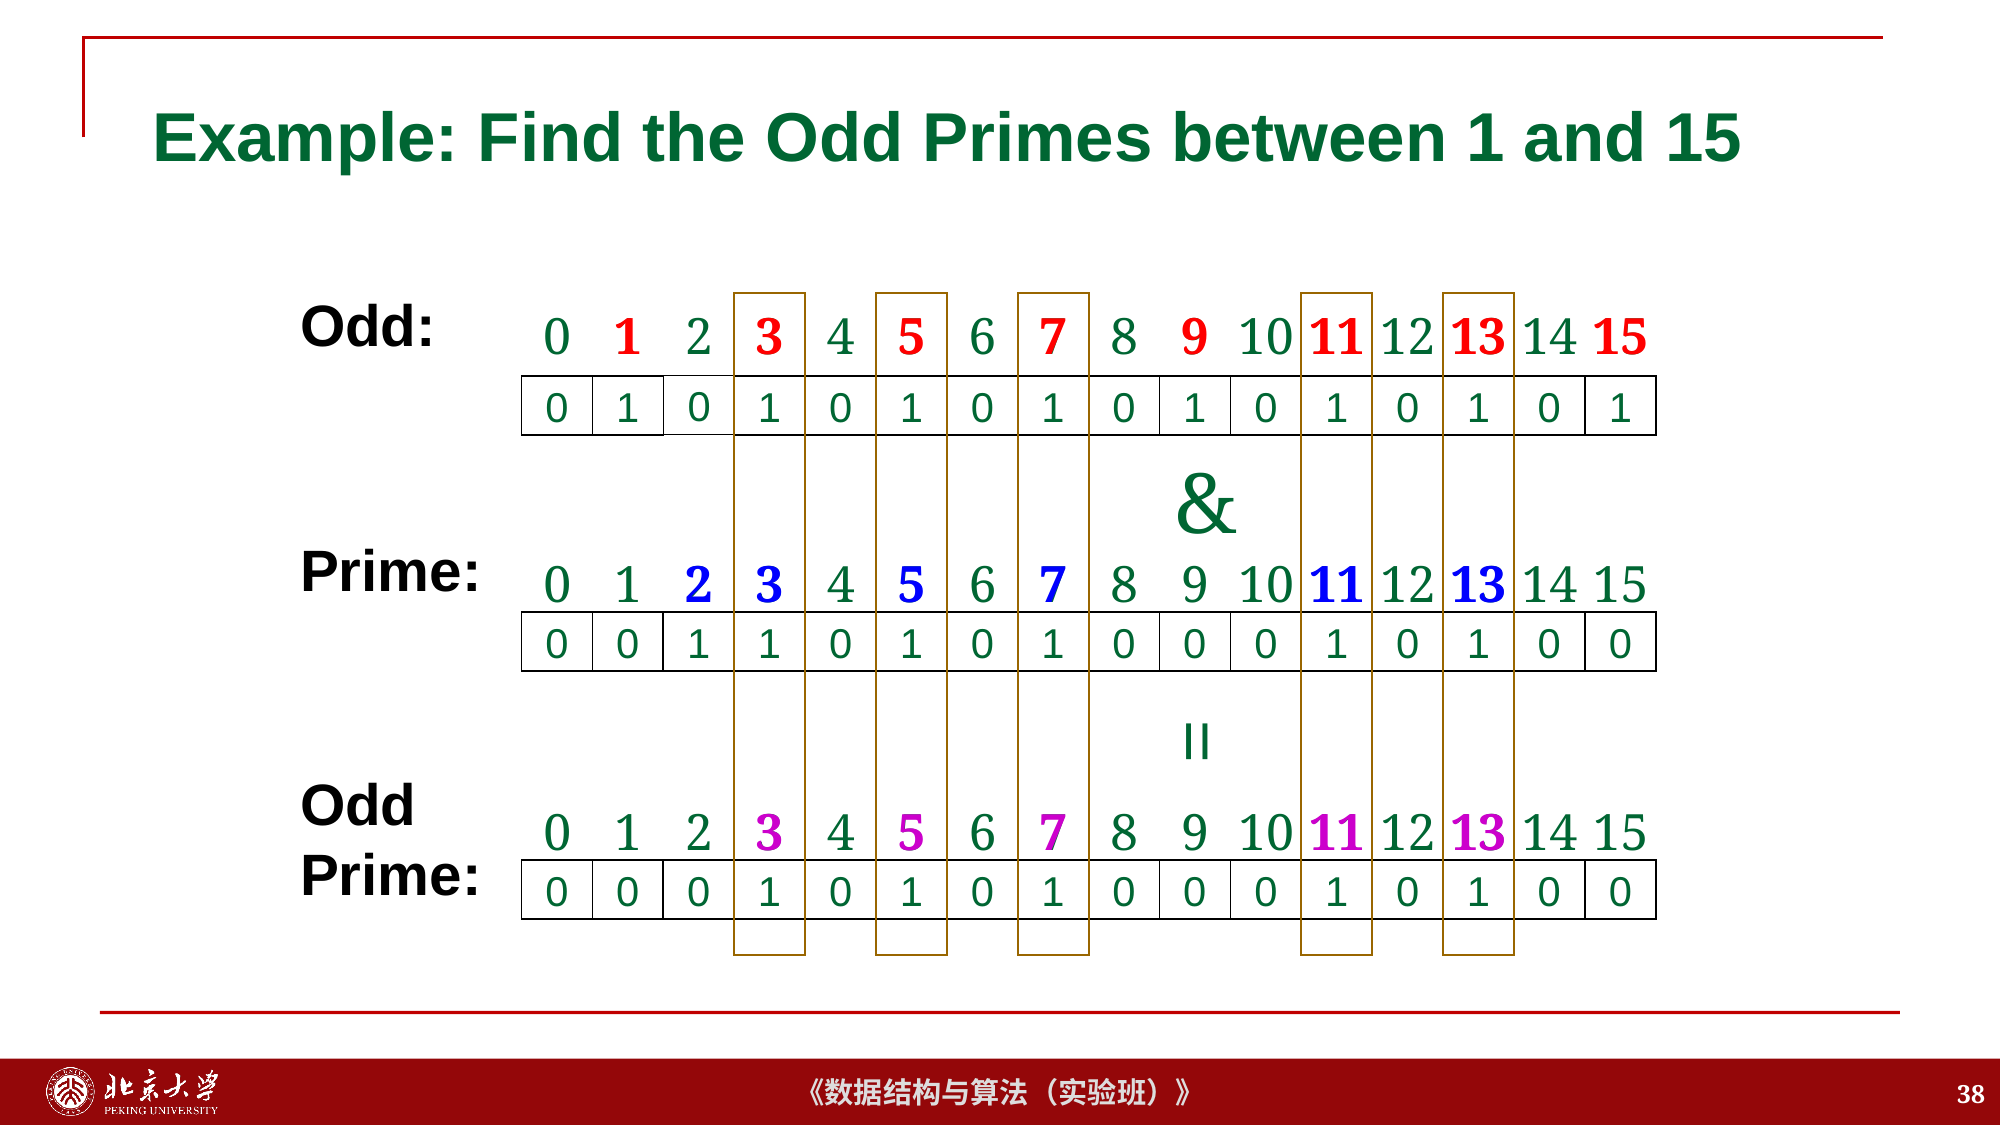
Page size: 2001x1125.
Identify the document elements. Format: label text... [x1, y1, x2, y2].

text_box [1520, 375, 1586, 436]
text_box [521, 304, 591, 365]
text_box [521, 800, 728, 861]
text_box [1520, 552, 1657, 613]
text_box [521, 867, 728, 920]
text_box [663, 552, 728, 613]
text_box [521, 552, 661, 613]
text_box Odd: Prime: Odd Prime: [285, 281, 628, 955]
slide_number 38 [1550, 1065, 2000, 1125]
title Example: Find the Odd Primes between 1 and 15 [137, 59, 1863, 209]
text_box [1520, 304, 1657, 365]
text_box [1520, 619, 1657, 672]
picture [46, 1067, 218, 1116]
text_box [521, 620, 728, 672]
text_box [1520, 800, 1657, 861]
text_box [1520, 866, 1657, 920]
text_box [521, 375, 728, 436]
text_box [733, 292, 1515, 955]
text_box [1588, 375, 1657, 436]
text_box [592, 304, 728, 365]
